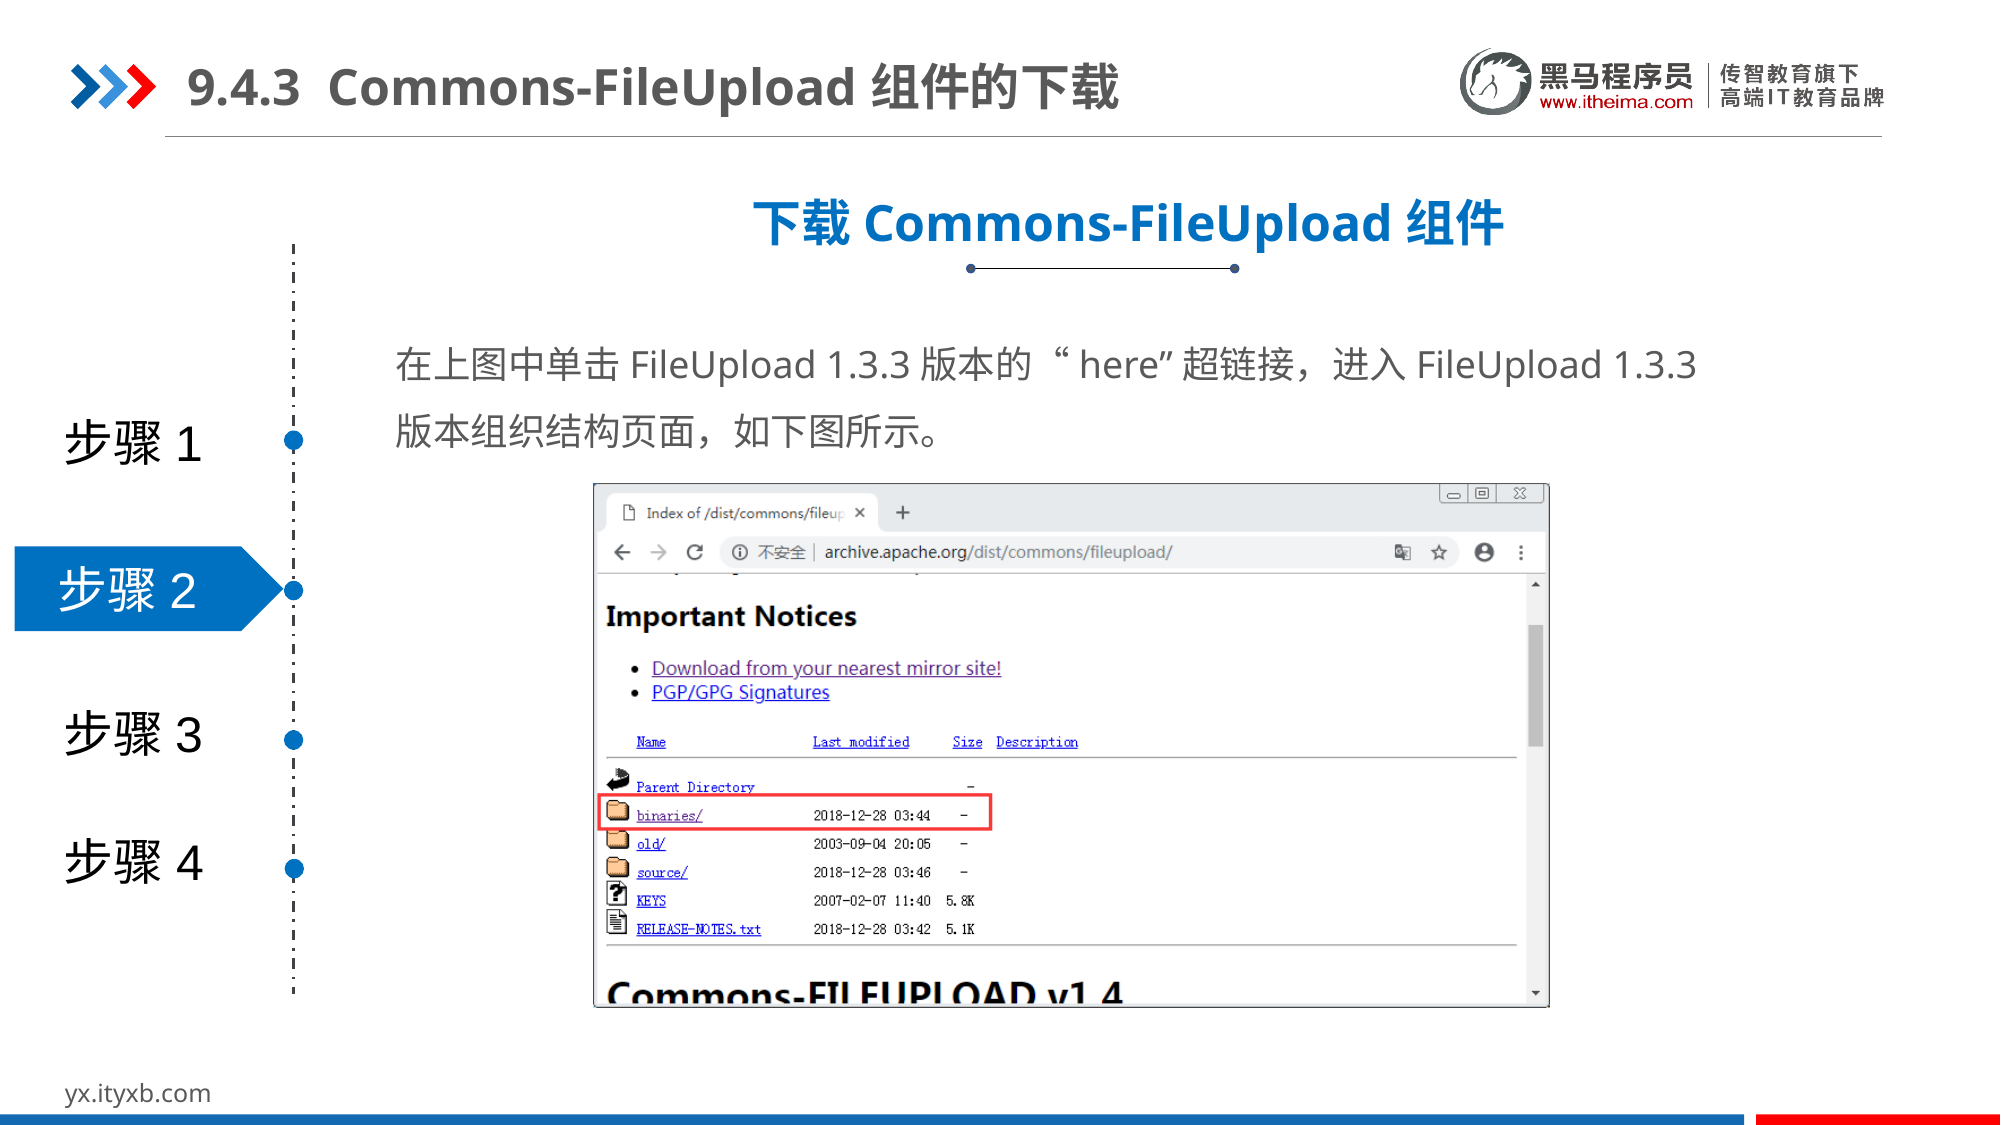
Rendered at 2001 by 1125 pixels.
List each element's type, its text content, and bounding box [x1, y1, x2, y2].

text_box 步骤1 [0, 403, 267, 479]
text_box [294, 579, 305, 602]
text_box [284, 579, 293, 602]
picture [593, 483, 1550, 1008]
text_box [294, 857, 306, 880]
text_box 下载Commons-FileUpload组件 [699, 183, 1558, 259]
text_box [283, 858, 293, 880]
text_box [4, 546, 284, 632]
text_box 在上图中单击FileUpload 1.3.3版本的“here”超链接，进入FileUpload 1.3.3版本组织结构页面，如下图所示。 [380, 310, 1741, 461]
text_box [966, 264, 1239, 273]
text_box [282, 429, 293, 451]
text_box 步骤3 [0, 694, 267, 770]
text_box 9.4.3 Commons-FileUpload组件的下载 [187, 43, 1174, 127]
text_box 步骤4 [0, 823, 268, 899]
text_box [294, 429, 305, 451]
text_box [294, 729, 305, 751]
picture [1460, 48, 1887, 115]
text_box [282, 729, 293, 751]
